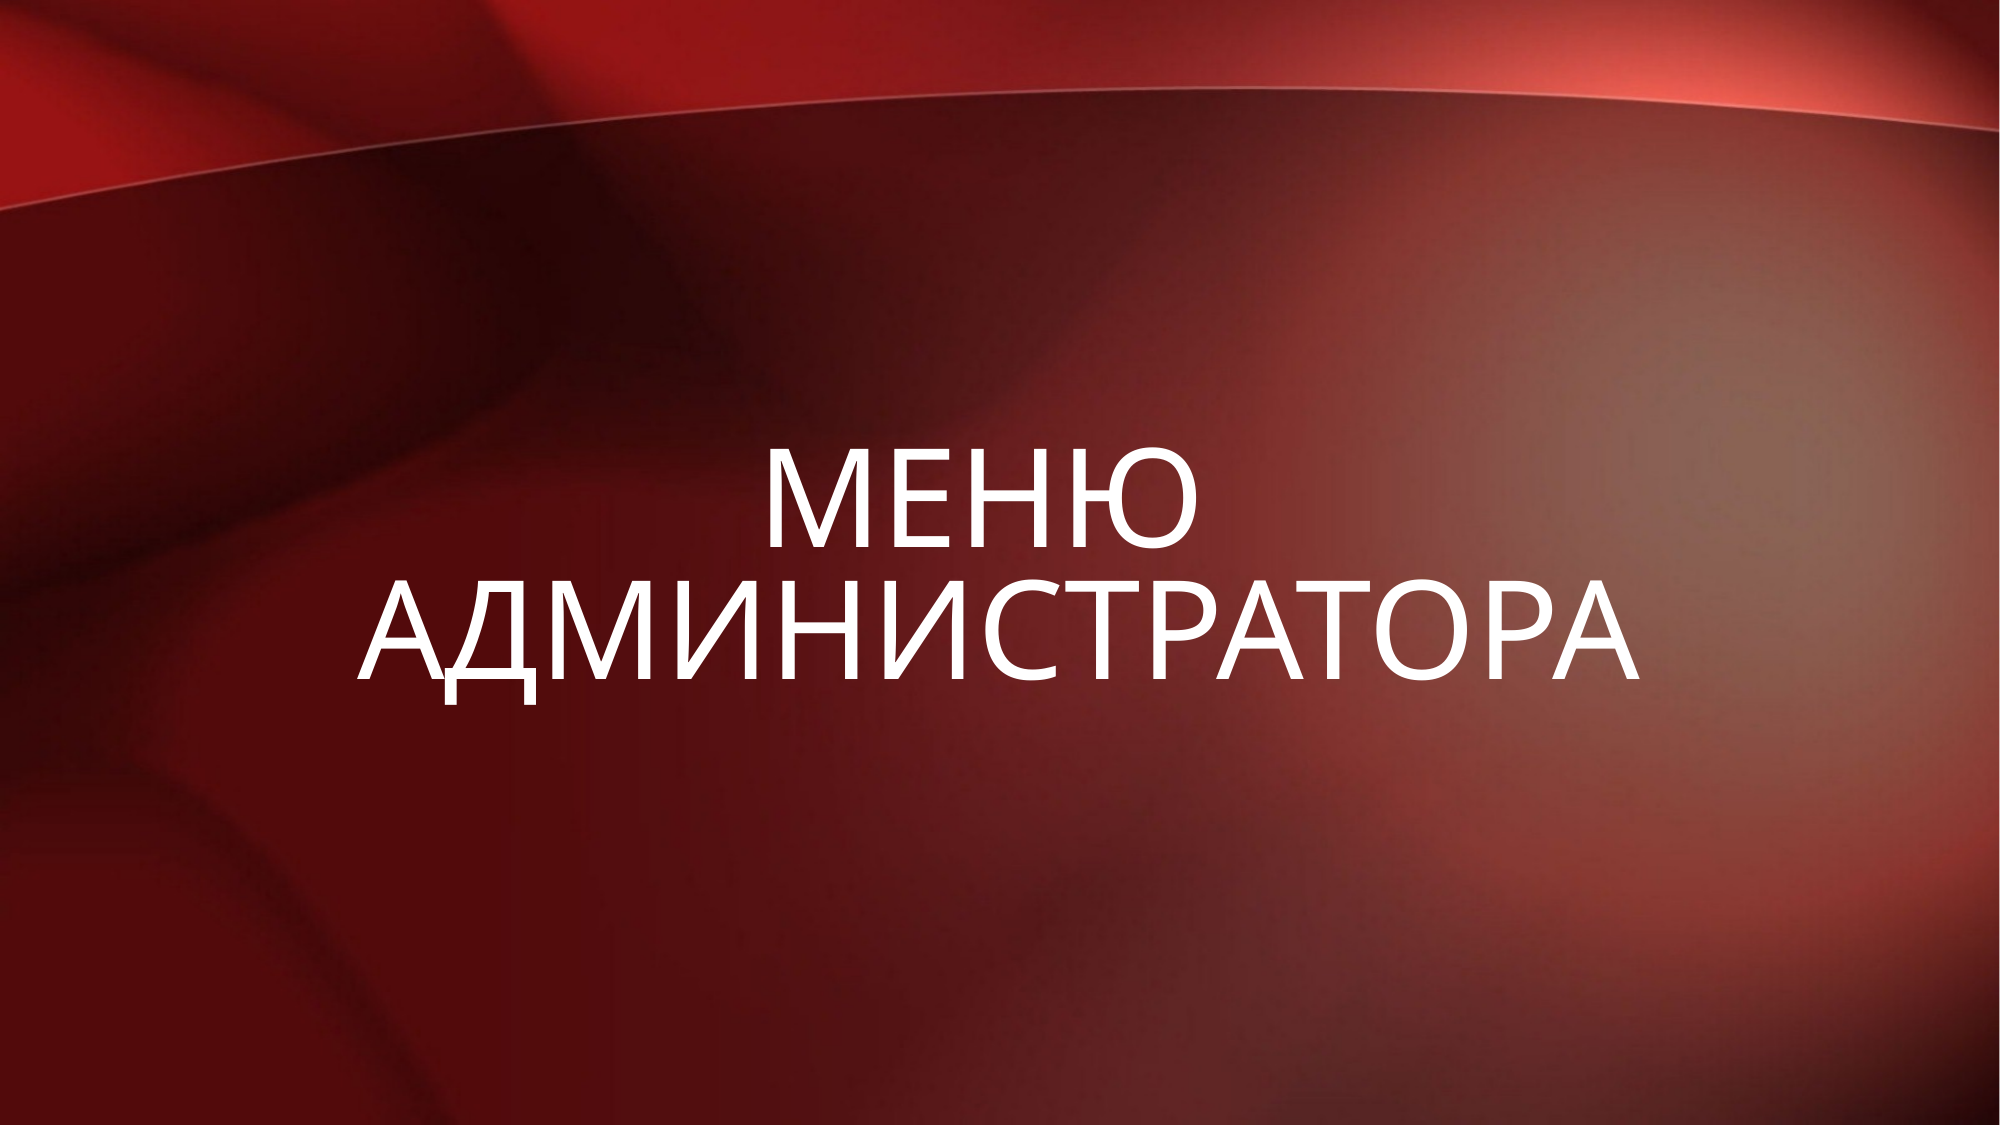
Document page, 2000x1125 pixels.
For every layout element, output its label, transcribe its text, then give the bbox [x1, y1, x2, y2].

title Меню Администратора [149, 302, 1849, 717]
picture [0, 0, 2000, 1125]
